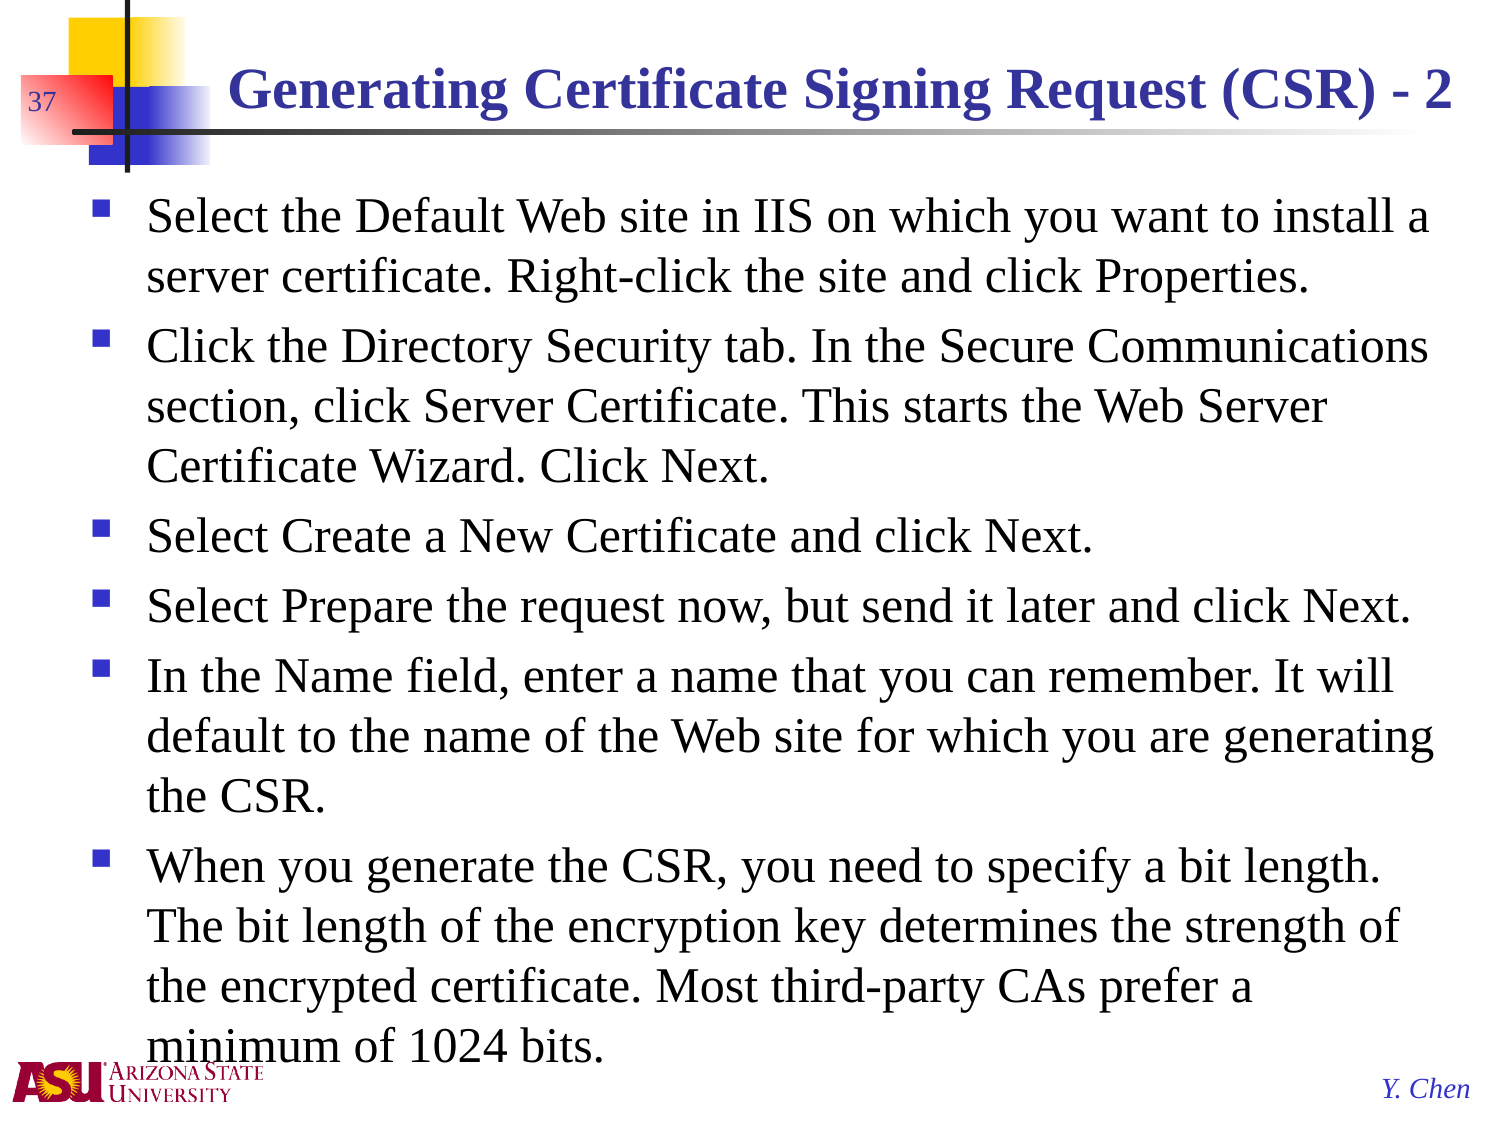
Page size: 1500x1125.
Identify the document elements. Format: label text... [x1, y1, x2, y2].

picture [12, 1062, 263, 1102]
slide_number 37 [12, 49, 126, 126]
title Generating Certificate Signing Request (CSR) - 2 [212, 24, 1488, 128]
list Select the Default Web site in IIS on which you want to install a server certificate. Right-click the site and click Properties. Click the Directory Security tab. In the Secure Communications section, click Server Certificate. This starts the Web Server Certificate Wizard. Click Next. Select Create a New Certificate and click Next. Select Prepare the request now, but send it later and click Next. In the Name field, enter a name that you can remember. It will default to the name of the Web site for which you are generating the CSR. When you generate the CSR, you need to specify a bit length. The bit length of the encryption key determines the strength of the encrypted certificate. Most third-party CAs prefer a minimum of 1024 bits. [75, 174, 1469, 1088]
